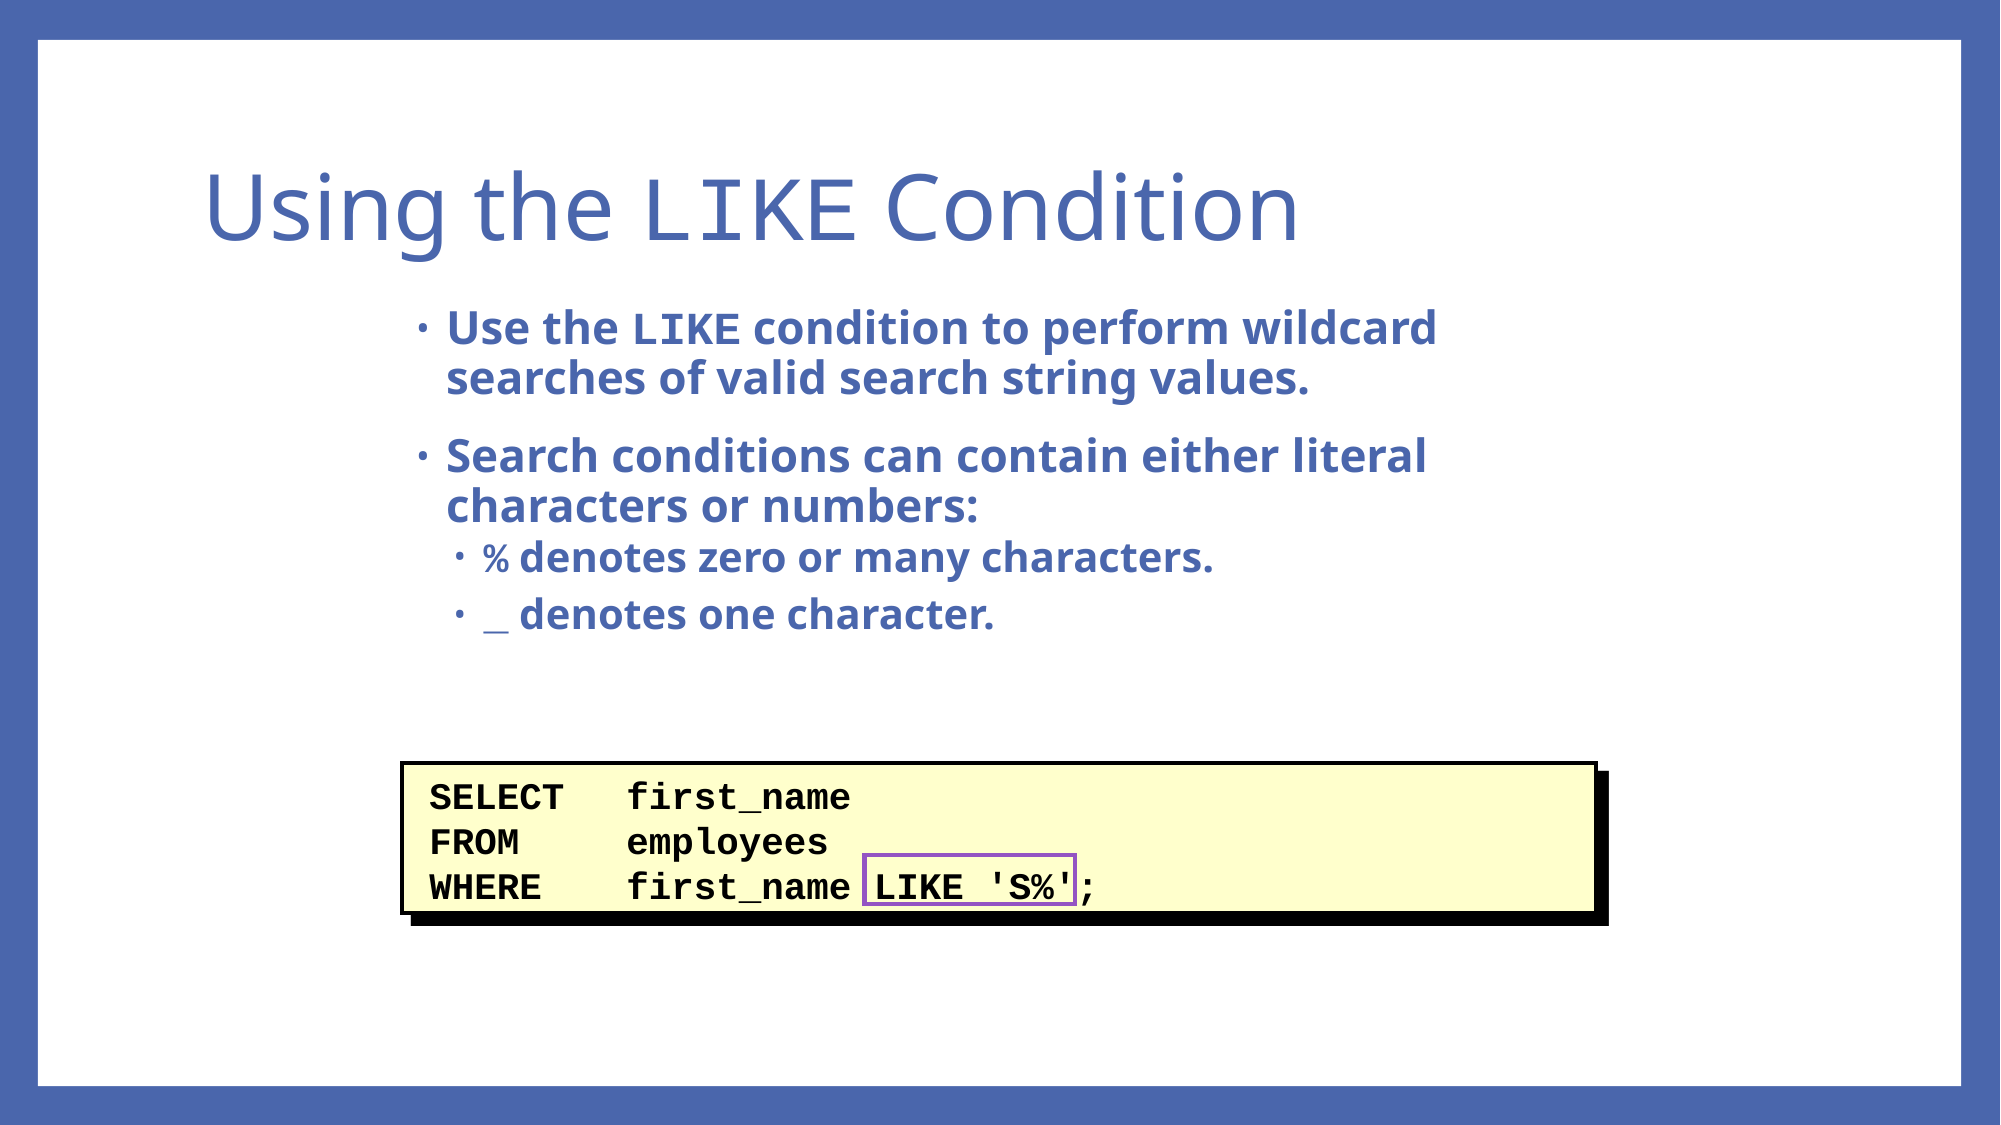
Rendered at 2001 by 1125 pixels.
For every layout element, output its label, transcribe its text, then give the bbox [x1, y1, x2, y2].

text_box SELECT first_name FROM employees WHERE first_name LIKE 'S%'; [414, 768, 1586, 911]
list Use the LIKE condition to perform wildcard searches of valid search string values. Search conditions can contain either literal characters or numbers: % denotes zero or many characters. _ denotes one character. [393, 297, 1605, 670]
text_box [401, 762, 1596, 913]
text_box [864, 854, 1076, 904]
title Using the LIKE Condition [187, 99, 1808, 323]
